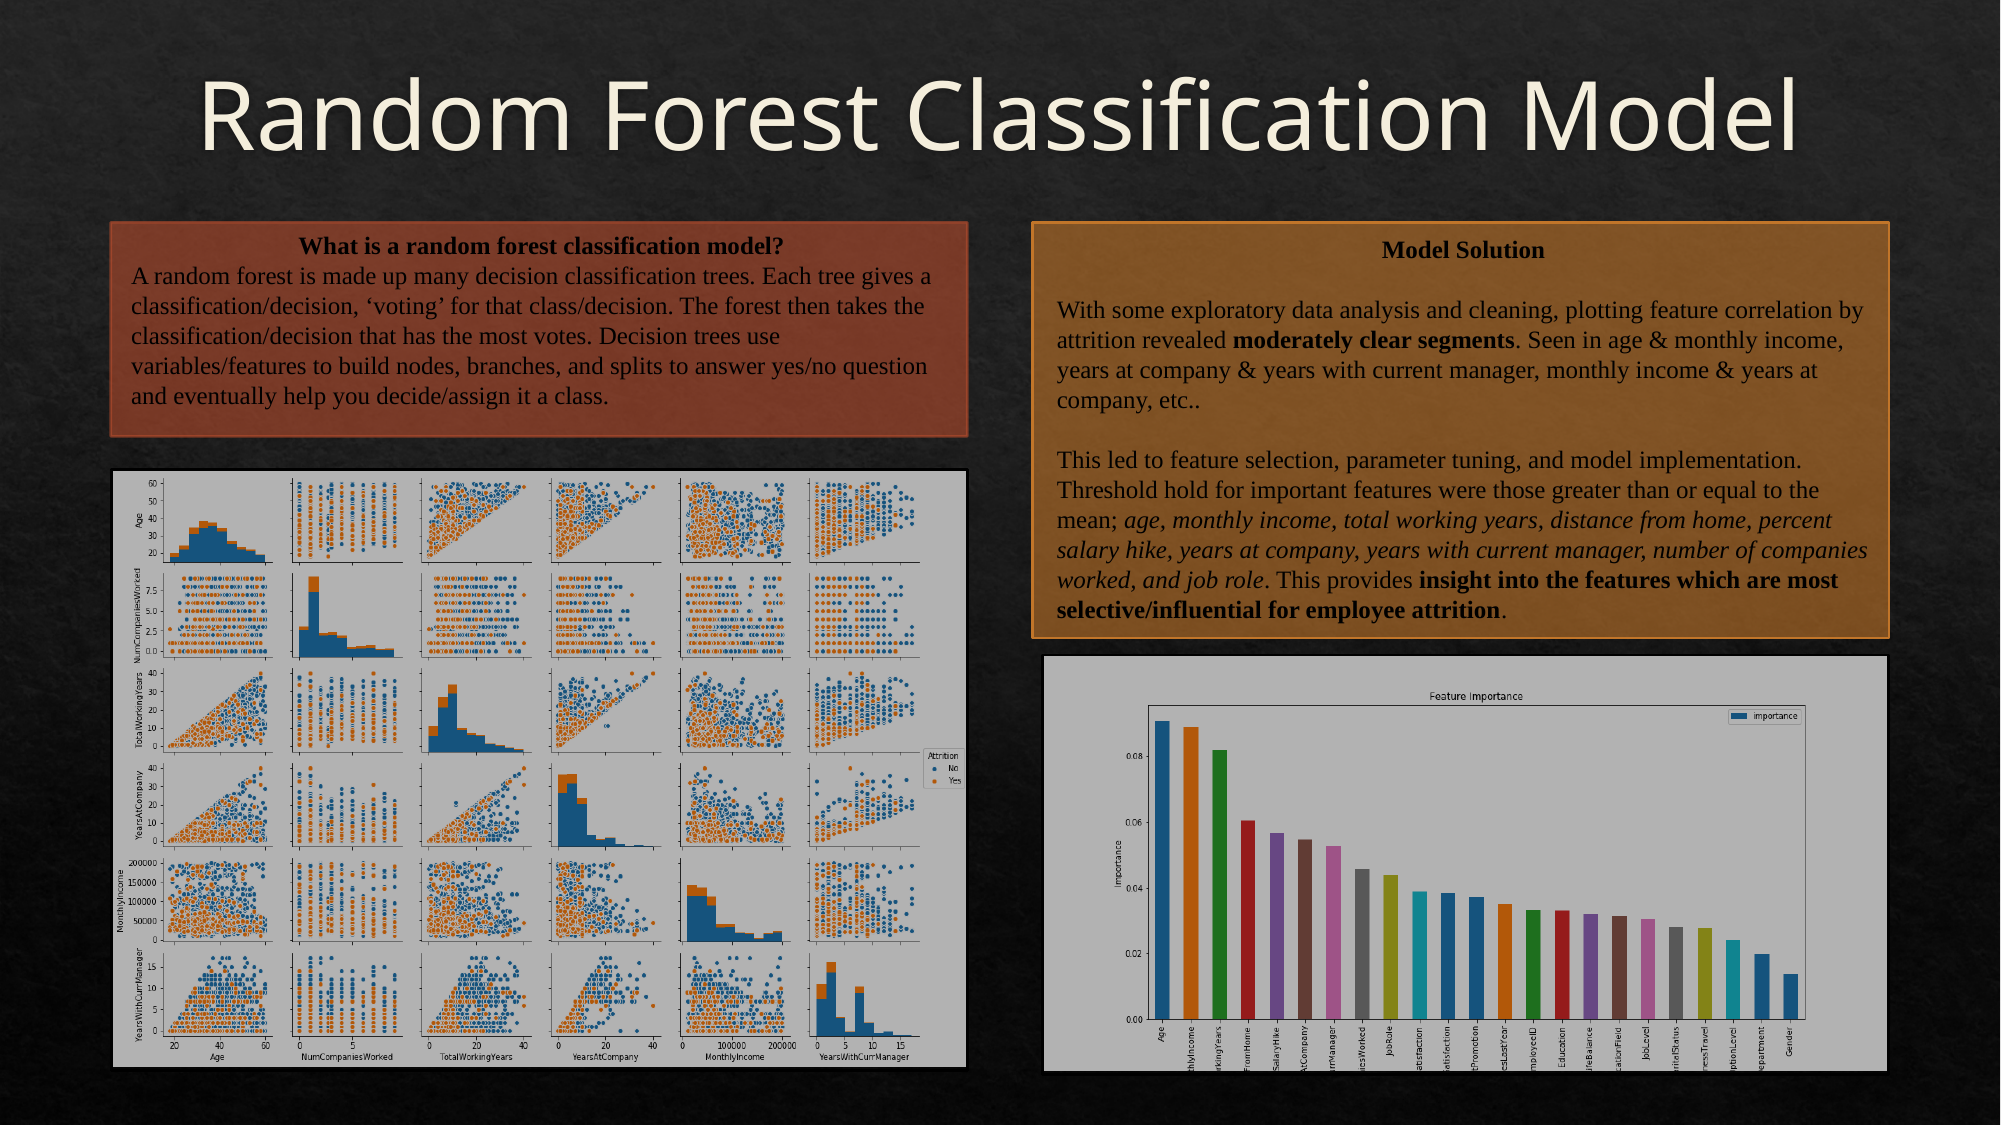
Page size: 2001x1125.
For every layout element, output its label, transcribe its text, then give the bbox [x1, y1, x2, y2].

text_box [1041, 654, 1889, 1075]
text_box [110, 469, 968, 1071]
text_box [1031, 221, 1890, 639]
text_box [109, 221, 969, 438]
text_box Model Solution With some exploratory data analysis and cleaning, plotting feature correlation by attrition revealed moderately clear segments. Seen in age & monthly income, years at company & years with current manager, monthly income & years at company, etc.. This led to feature selection, parameter tuning, and model implementation. Threshold hold for important features were those greater than or equal to the mean; age, monthly income, total working years, distance from home, percent salary hike, years at company, years with current manager, number of companies worked, and job role. This provides insight into the features which are most selective/influential for employee attrition. [1042, 226, 1885, 652]
title Random Forest Classification Model [150, 34, 1849, 206]
text_box What is a random forest classification model? A random forest is made up many decision classification trees. Each tree gives a classification/decision, ‘voting’ for that class/decision. The forest then takes the classification/decision that has the most votes. Decision trees use variables/features to build nodes, branches, and splits to answer yes/no question and eventually help you decide/assign it a class. [116, 222, 968, 417]
